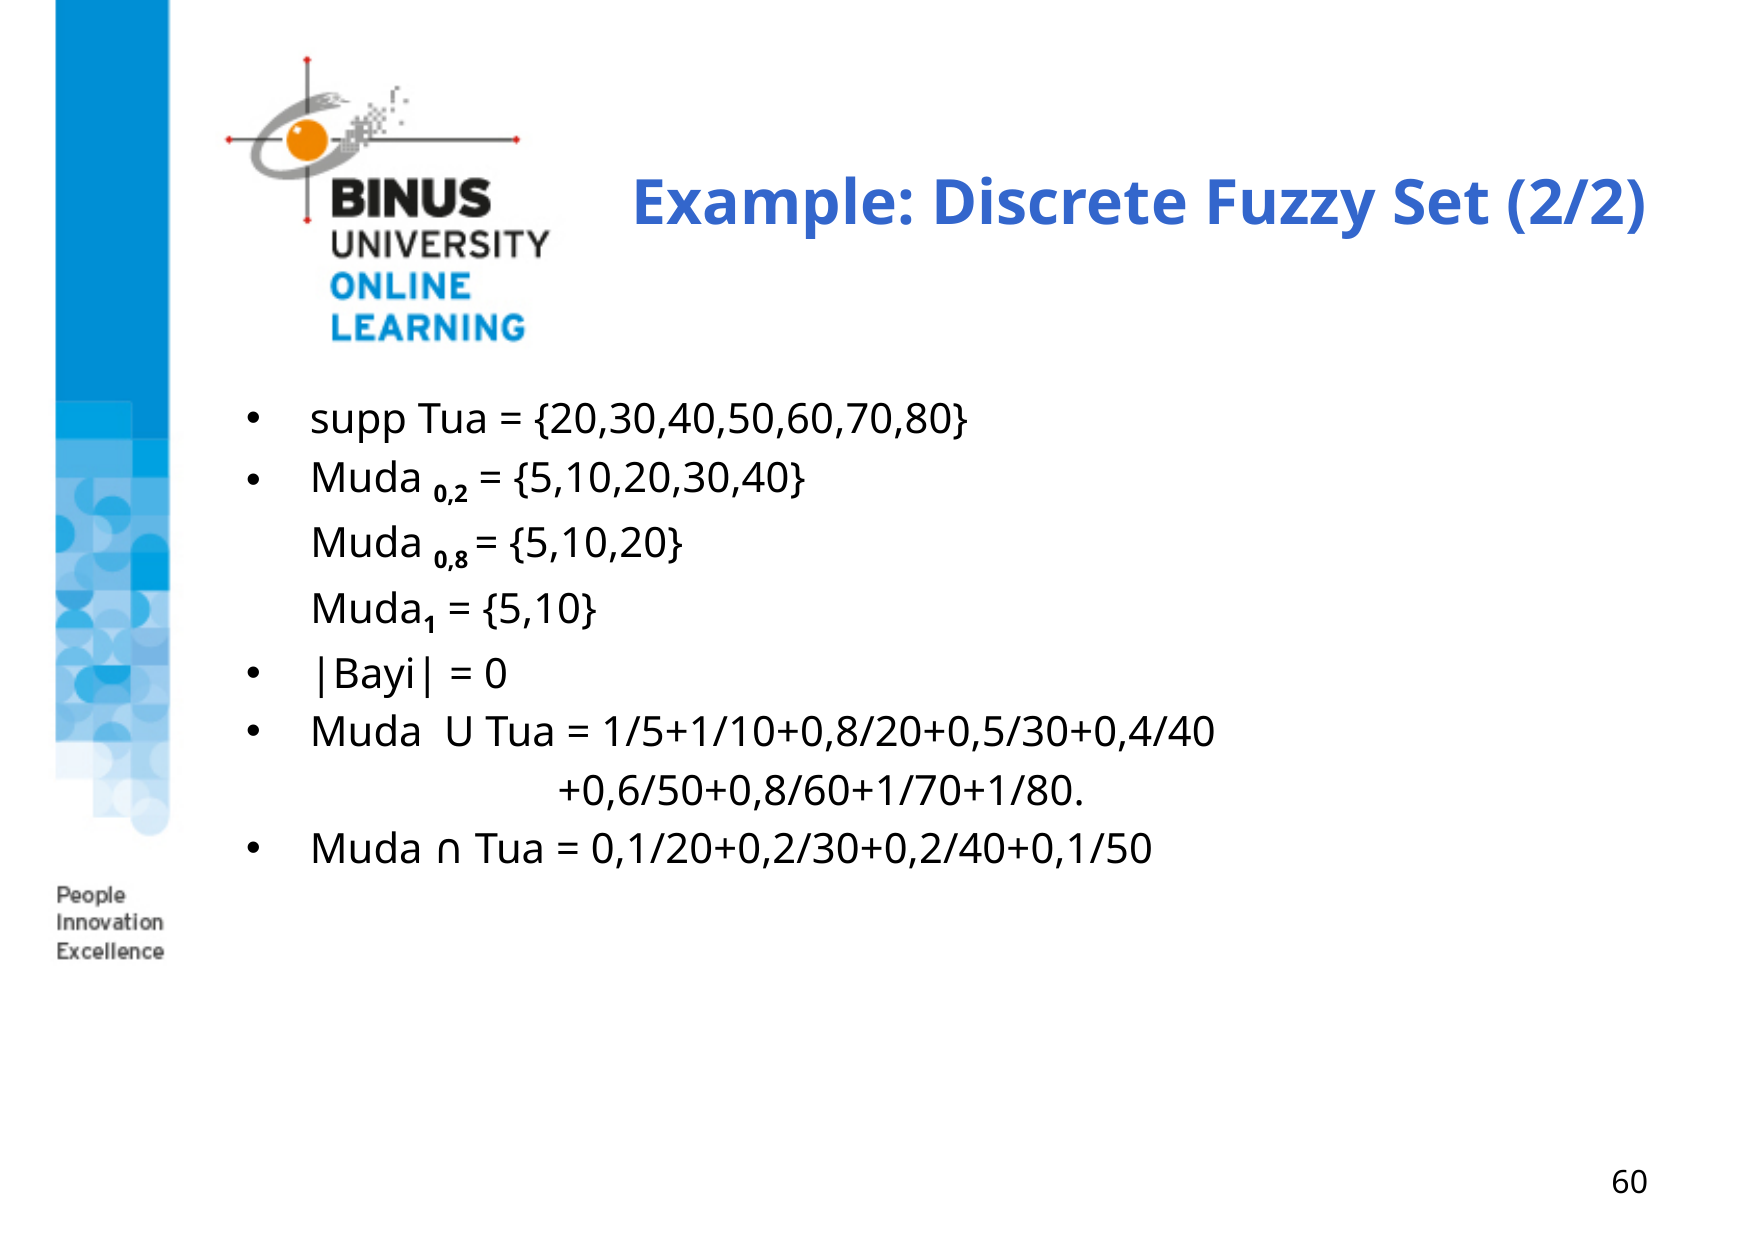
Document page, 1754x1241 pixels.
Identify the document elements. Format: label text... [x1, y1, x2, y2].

text_box Example: Discrete Fuzzy Set (2/2) [173, 96, 1663, 304]
list supp Tua = {20,30,40,50,60,70,80} Muda 0,2 = {5,10,20,30,40} Muda 0,8 = {5,10,20} Muda1 = {5,10} |Bayi| = 0 Muda U Tua = 1/5+1/10+0,8/20+0,5/30+0,4/40 +0,6/50+0,8/60+1/70+1/80. Muda ∩ Tua = 0,1/20+0,2/30+0,2/40+0,1/50 [228, 383, 1622, 928]
picture [0, 0, 1754, 1241]
slide_number 60 [1256, 1149, 1666, 1216]
